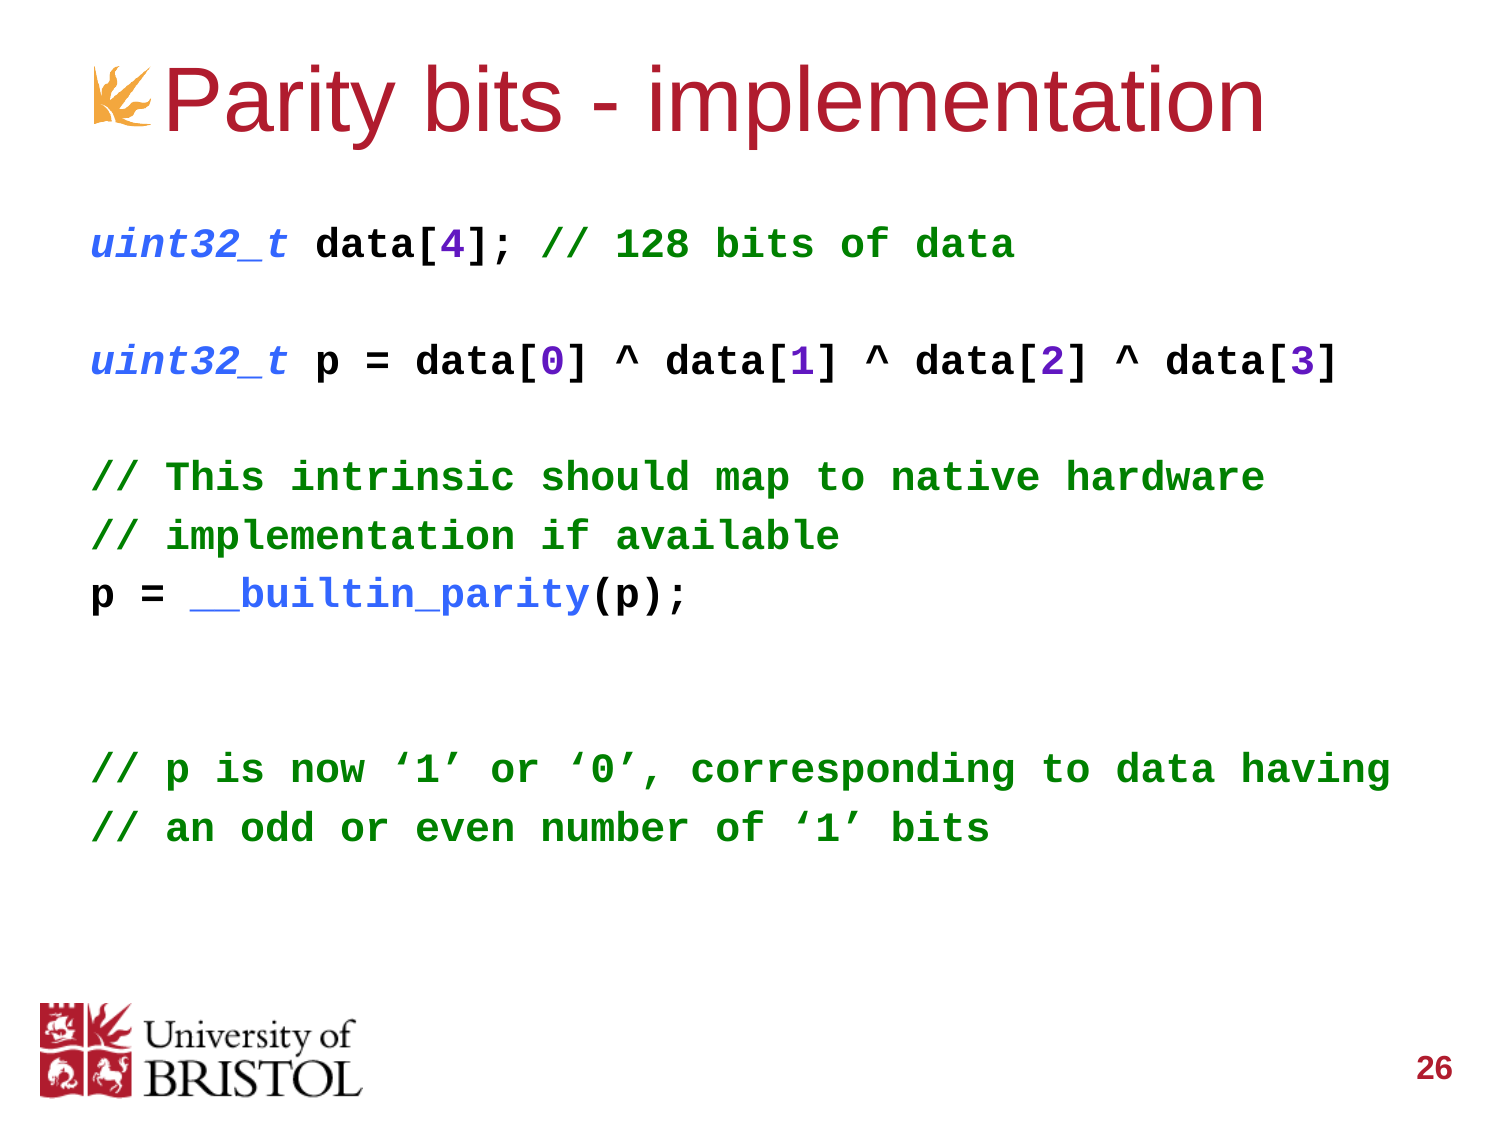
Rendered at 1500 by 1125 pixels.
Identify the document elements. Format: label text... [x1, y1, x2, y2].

picture [40, 1003, 363, 1099]
list uint32_t data[4]; // 128 bits of data uint32_t p = data[0] ^ data[1] ^ data[2] ^ data[3] // This intrinsic should map to native hardware // implementation if available p = __builtin_parity(p); // p is now ‘1’ or ‘0’, corresponding to data having // an odd or even number of ‘1’ bits [75, 208, 1425, 998]
title Parity bits - implementation [75, 1, 1425, 189]
slide_number 26 [1353, 1027, 1469, 1106]
picture [90, 62, 157, 128]
